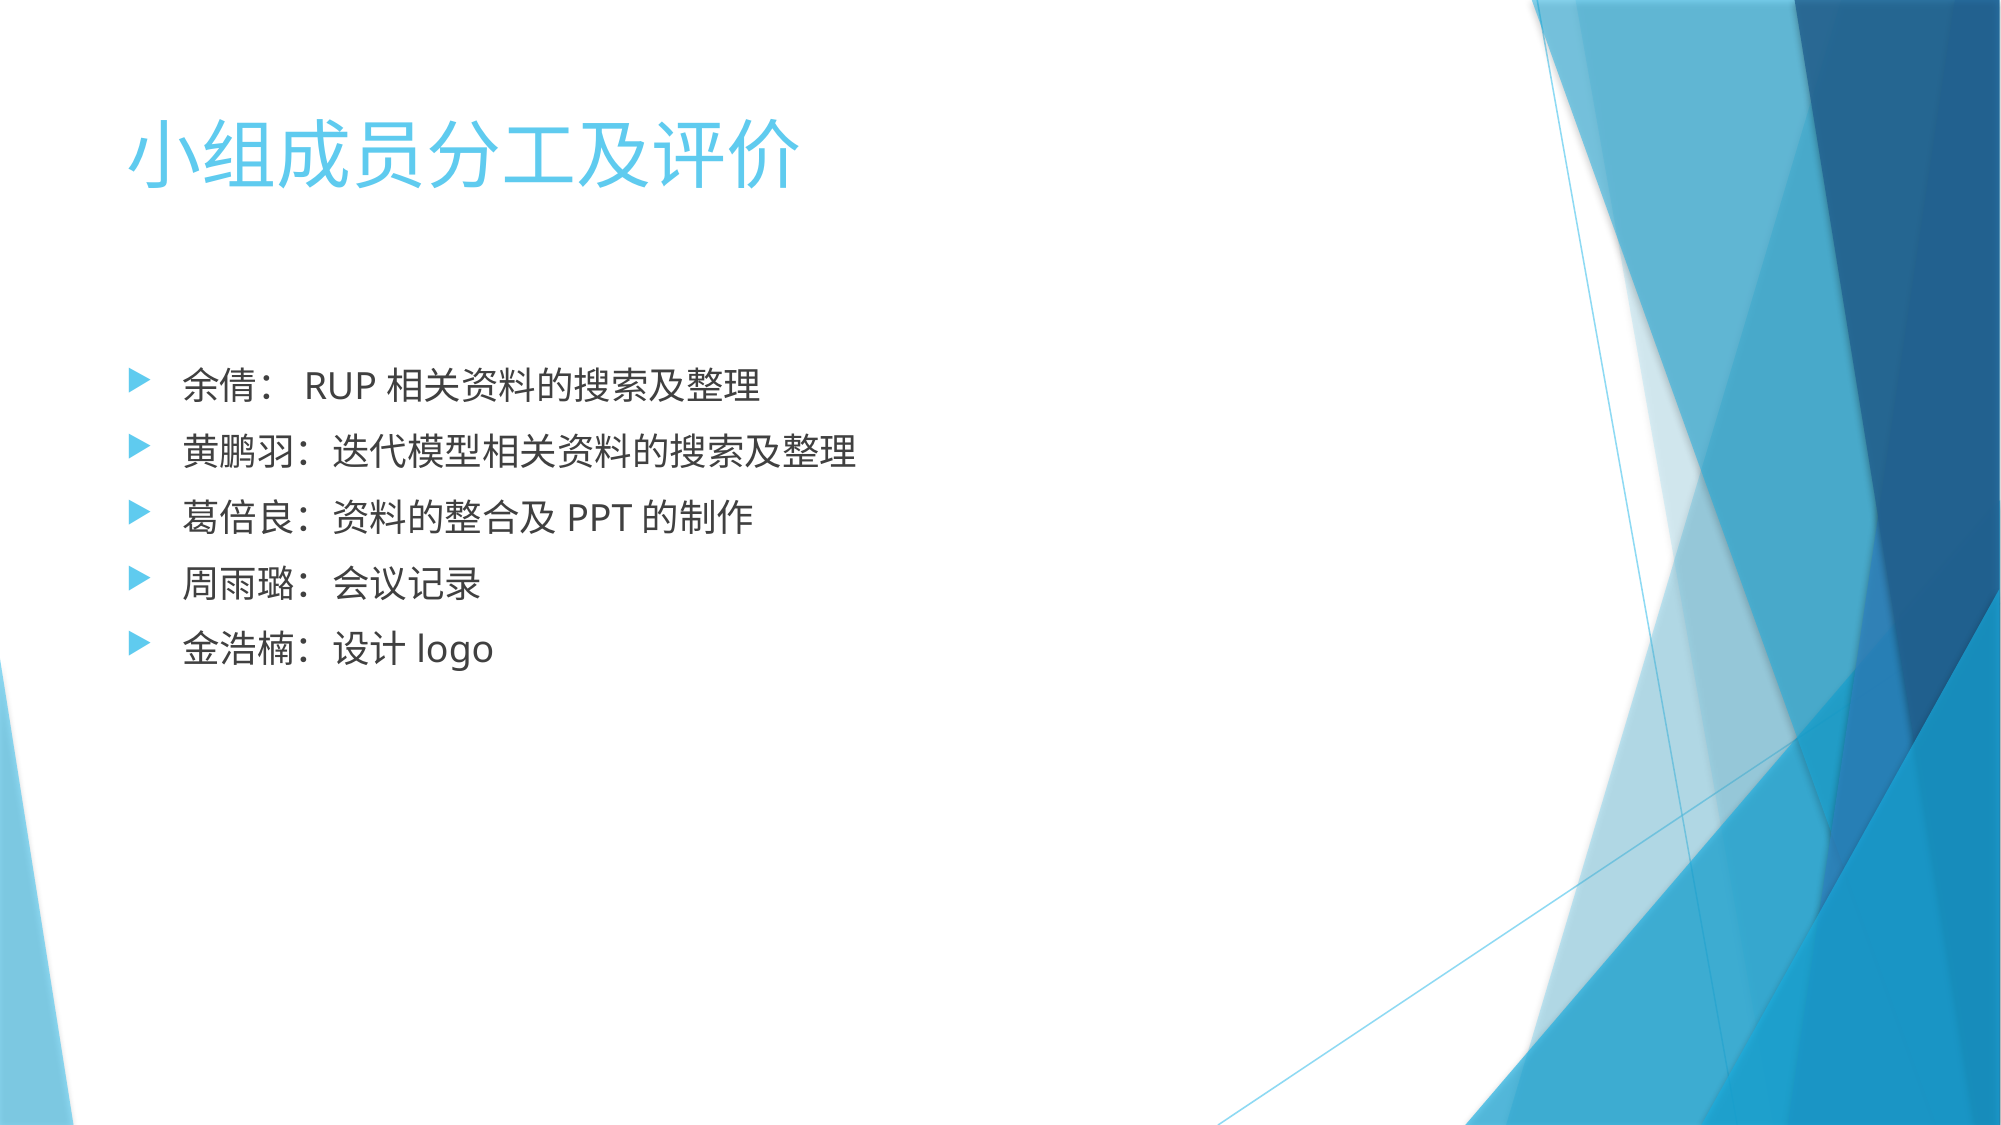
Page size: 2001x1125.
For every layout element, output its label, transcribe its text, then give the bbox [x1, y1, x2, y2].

list 余倩：RUP相关资料的搜索及整理 黄鹏羽：迭代模型相关资料的搜索及整理 葛倍良：资料的整合及PPT的制作 周雨璐：会议记录 金浩楠：设计logo [111, 354, 1522, 992]
title 小组成员分工及评价 [111, 99, 1522, 317]
